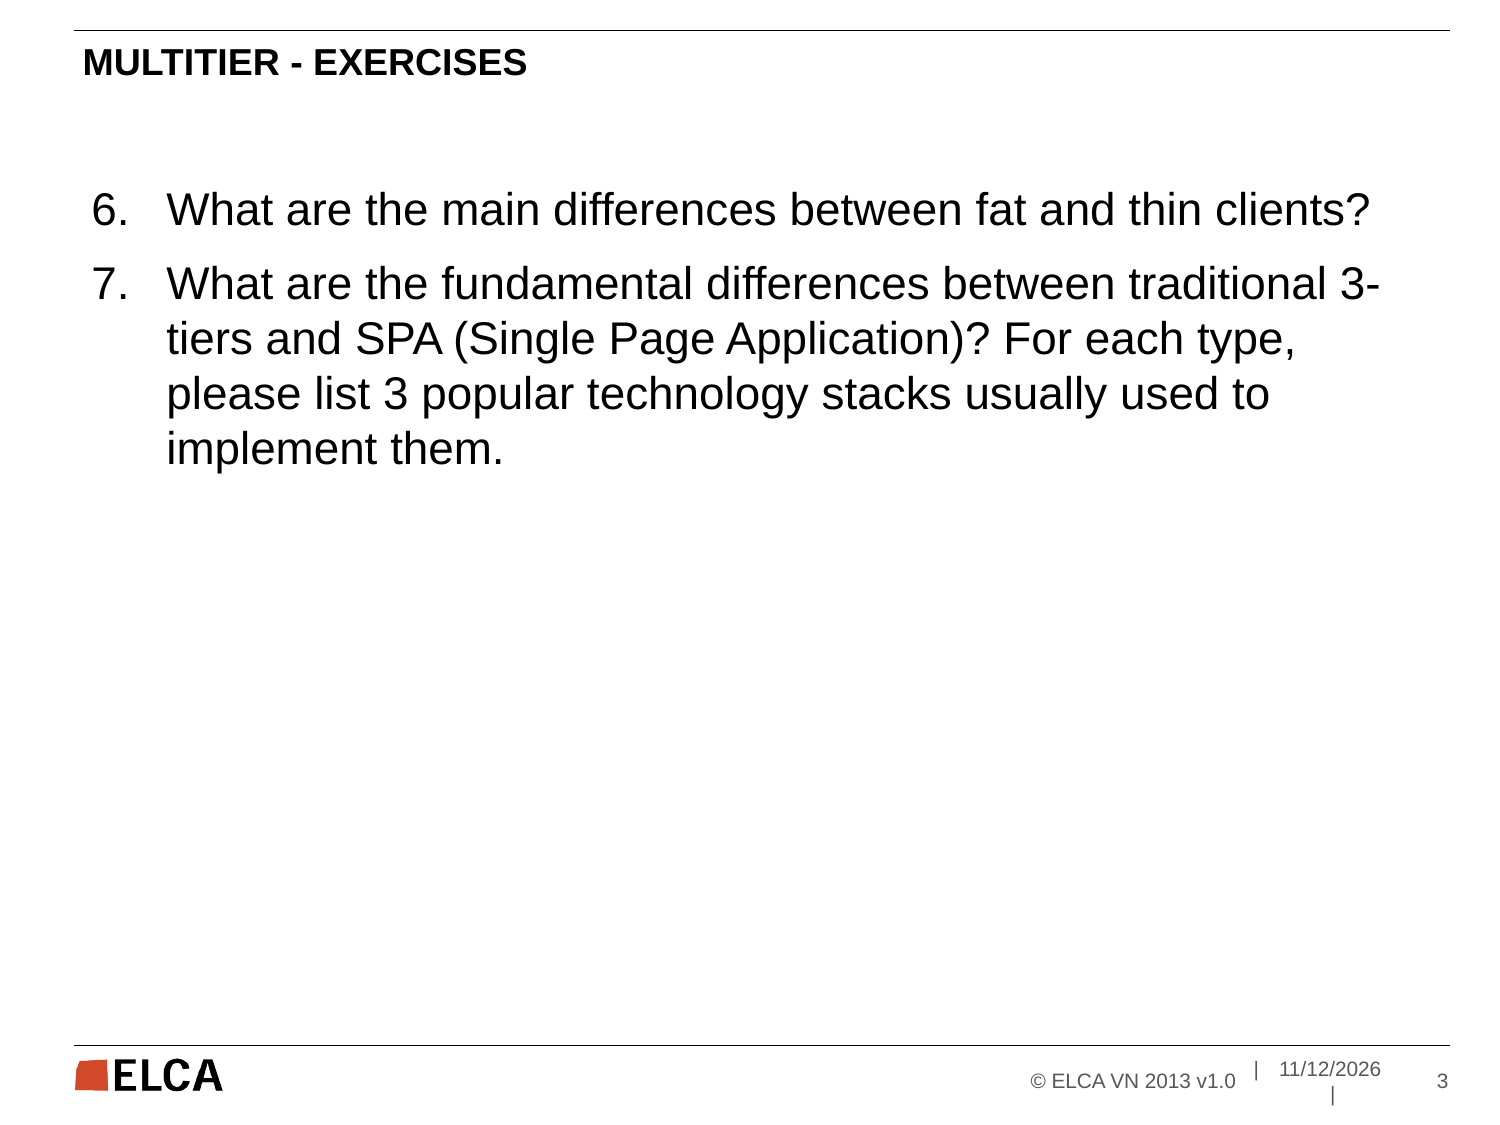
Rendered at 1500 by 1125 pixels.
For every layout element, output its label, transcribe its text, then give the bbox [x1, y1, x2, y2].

text_box What are the main differences between fat and thin clients? What are the fundamental differences between traditional 3-tiers and SPA (Single Page Application)? For each type, please list 3 popular technology stacks usually used to implement them. [76, 172, 1424, 1035]
slide_number 3 [1407, 1062, 1449, 1099]
title Multitier - Exercises [76, 30, 1424, 90]
picture [75, 1058, 231, 1093]
footer © ELCA VN 2013 v1.0 [745, 1062, 1248, 1099]
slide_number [1253, 1062, 1407, 1099]
